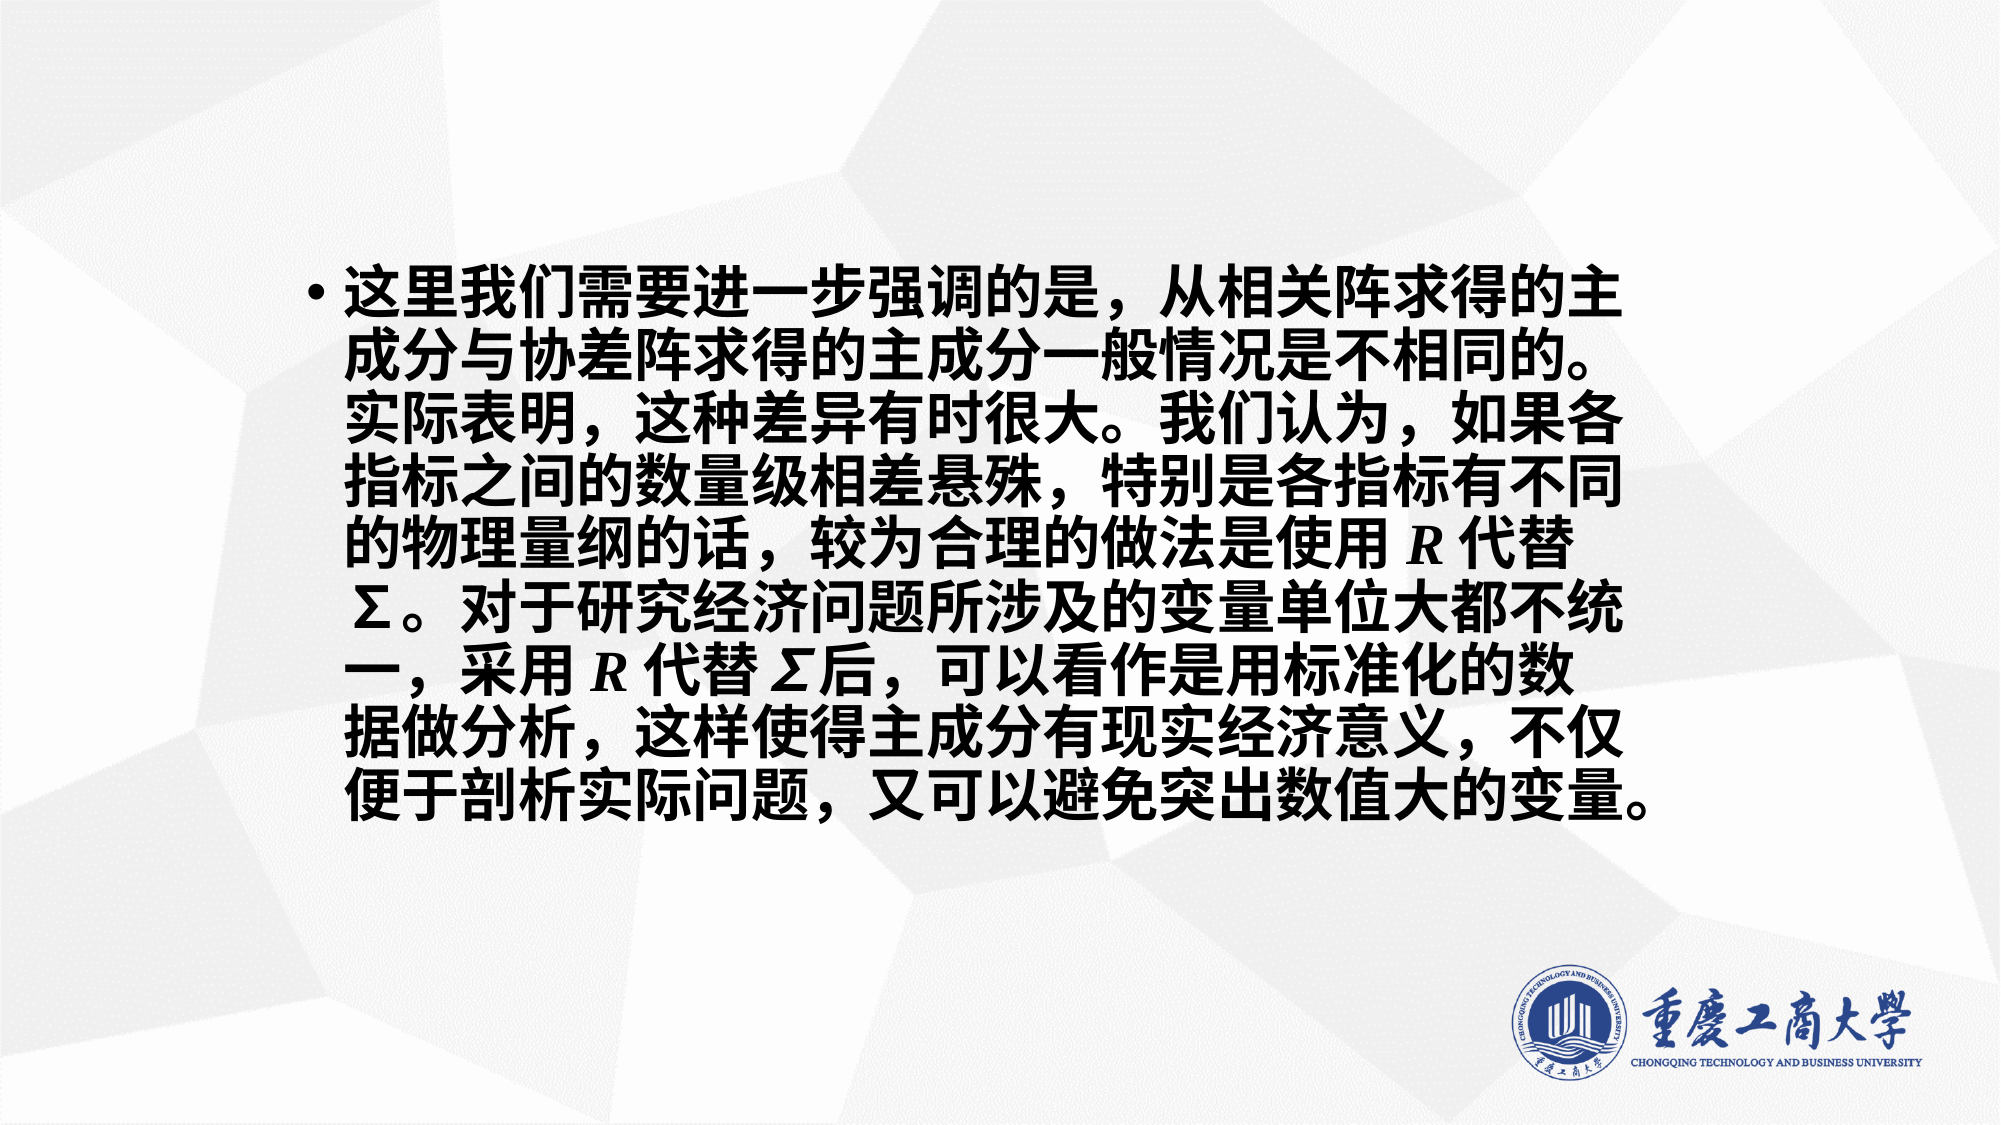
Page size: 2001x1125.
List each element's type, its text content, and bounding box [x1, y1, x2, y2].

picture [0, 0, 2001, 1125]
list 这里我们需要进一步强调的是，从相关阵求得的主成分与协差阵求得的主成分一般情况是不相同的。实际表明，这种差异有时很大。我们认为，如果各指标之间的数量级相差悬殊，特别是各指标有不同的物理量纲的话，较为合理的做法是使用R代替∑。对于研究经济问题所涉及的变量单位大都不统一，采用R代替∑后，可以看作是用标准化的数据做分析，这样使得主成分有现实经济意义，不仅便于剖析实际问题，又可以避免突出数值大的变量。 [291, 255, 1642, 1041]
